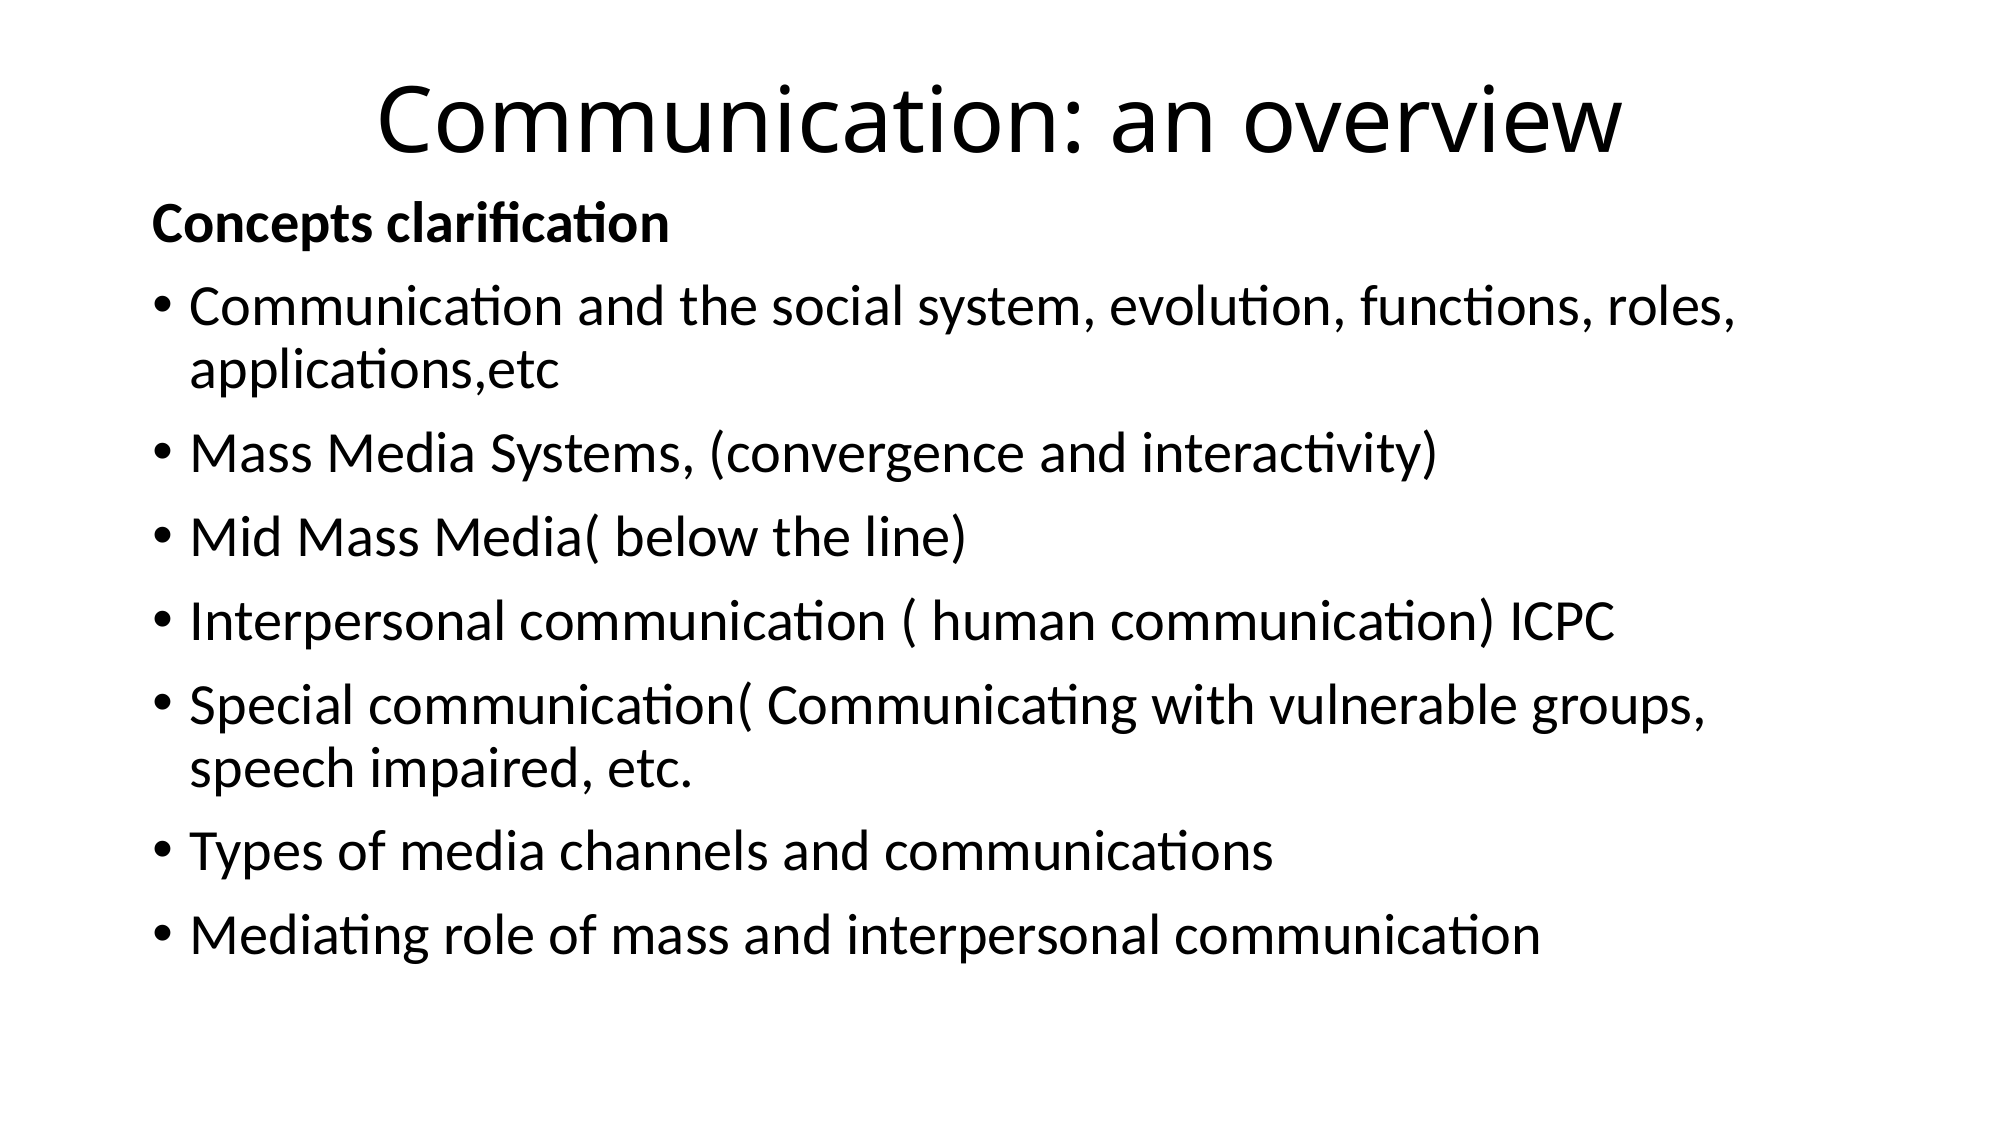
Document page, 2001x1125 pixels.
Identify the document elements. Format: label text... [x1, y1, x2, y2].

list Concepts clarification Communication and the social system, evolution, functions, roles, applications,etc Mass Media Systems, (convergence and interactivity) Mid Mass Media( below the line) Interpersonal communication ( human communication) ICPC Special communication( Communicating with vulnerable groups, speech impaired, etc. Types of media channels and communications Mediating role of mass and interpersonal communication [137, 184, 1863, 1014]
title Communication: an overview [137, 62, 1863, 184]
